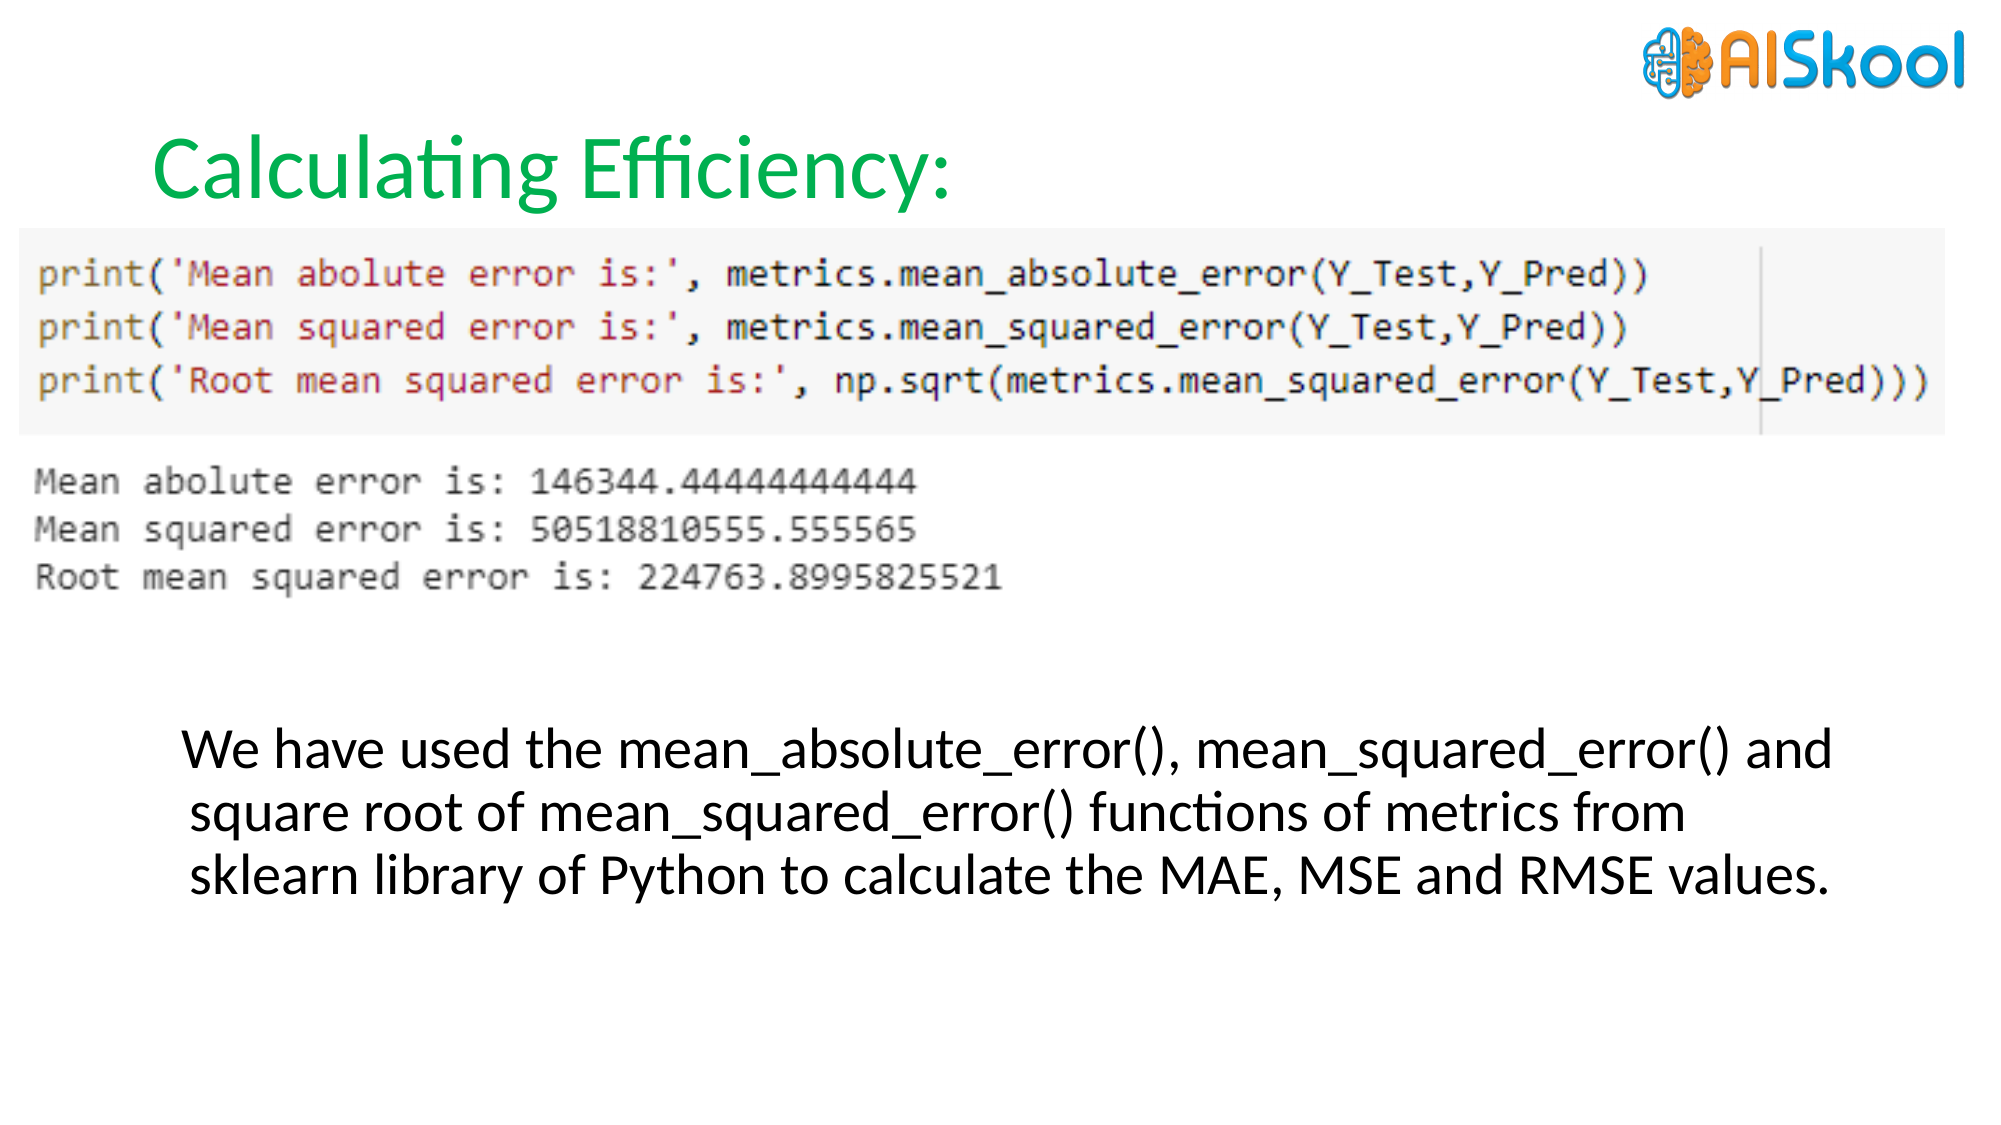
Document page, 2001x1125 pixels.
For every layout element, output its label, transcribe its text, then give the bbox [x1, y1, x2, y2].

picture [18, 228, 1945, 621]
picture [1641, 23, 1967, 101]
title Calculating Efficiency: [137, 59, 1863, 228]
list We have used the mean_absolute_error(), mean_squared_error() and square root of mean_squared_error() functions of metrics from sklearn library of Python to calculate the MAE, MSE and RMSE values. [137, 710, 1863, 1014]
